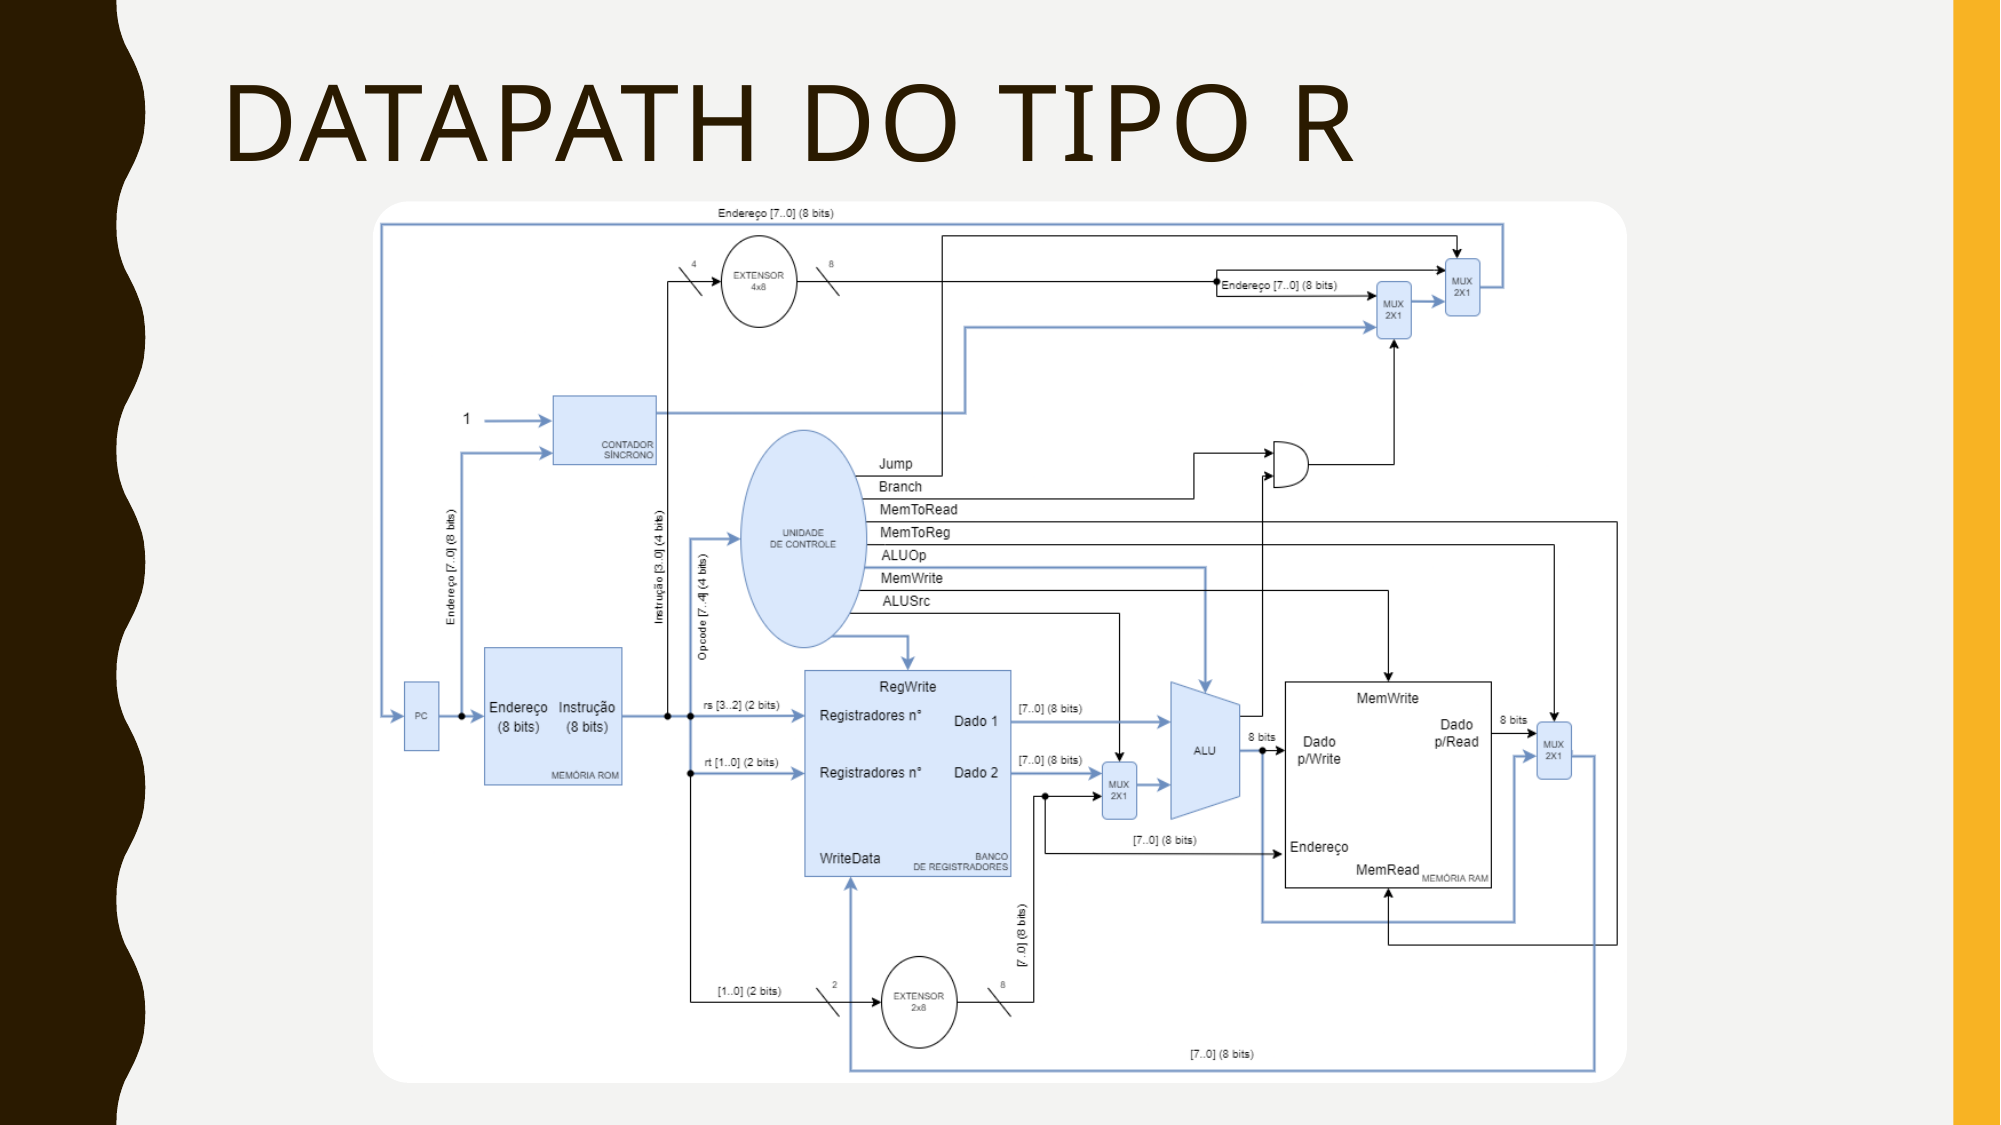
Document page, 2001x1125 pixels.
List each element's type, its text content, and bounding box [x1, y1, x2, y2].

title DATAPATH Do tipo r [205, 62, 1875, 308]
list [372, 201, 1627, 1083]
